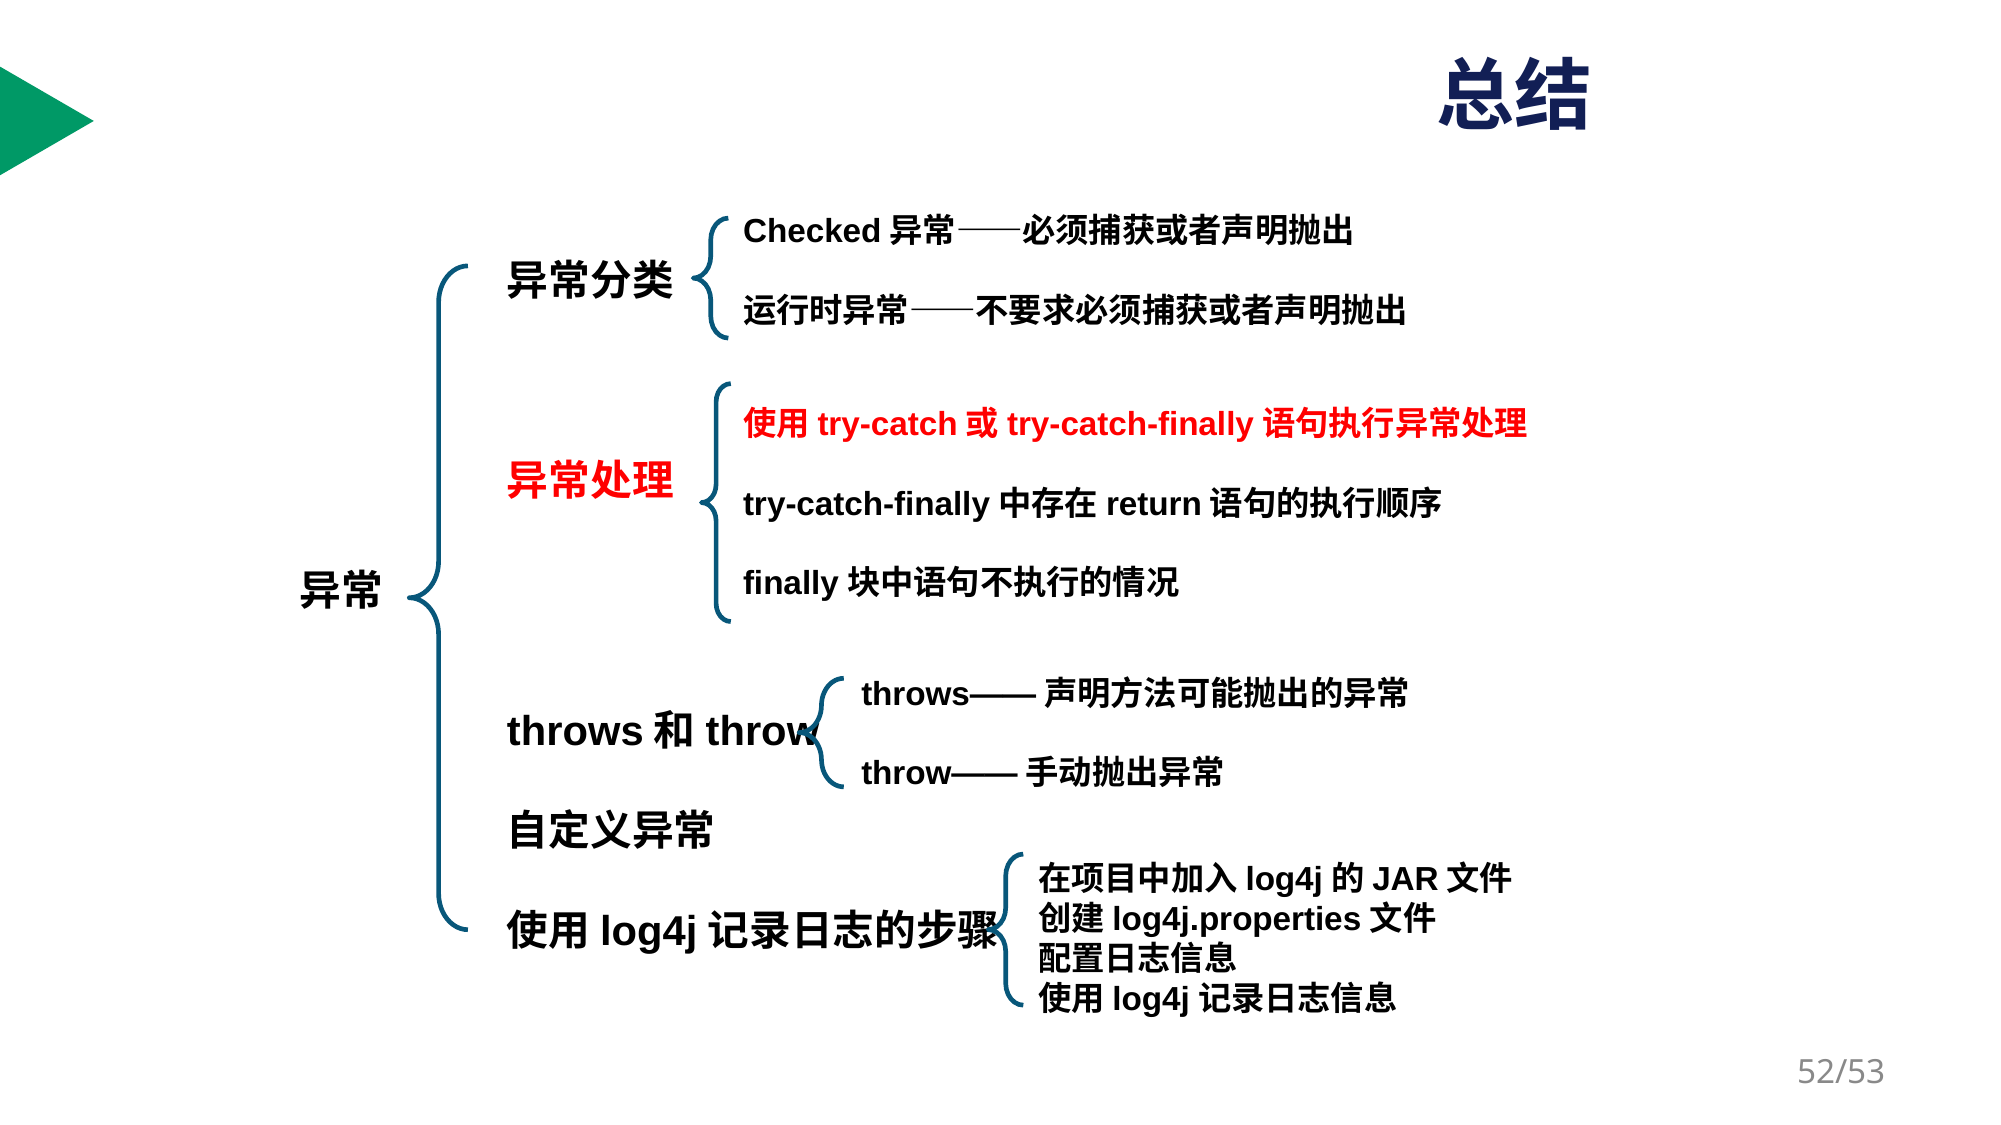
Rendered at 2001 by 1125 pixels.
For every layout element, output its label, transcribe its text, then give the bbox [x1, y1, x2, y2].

title 总结 [1421, 45, 1675, 141]
text_box 使用try-catch或try-catch-finally语句执行异常处理 try-catch-finally中存在return语句的执行顺序 finally块中语句不执行的情况 [728, 394, 1629, 689]
text_box 异常 [249, 555, 433, 621]
text_box [409, 265, 468, 930]
text_box 在项目中加入log4j的JAR文件 创建log4j.properties文件 配置日志信息 使用log4j记录日志信息 [1023, 850, 1924, 1125]
text_box [799, 678, 844, 787]
text_box throws——声明方法可能抛出的异常 throw——手动抛出异常 [846, 664, 1747, 879]
text_box [988, 854, 1023, 1006]
slide_number /53 [1433, 1042, 1901, 1104]
text_box [693, 218, 728, 339]
text_box 异常分类 异常处理 throws和throw 自定义异常 使用log4j记录日志的步骤 程序开发 [492, 246, 1079, 1125]
text_box Checked异常——必须捕获或者声明抛出 运行时异常——不要求必须捕获或者声明抛出 [728, 201, 1645, 377]
text_box [701, 383, 731, 622]
